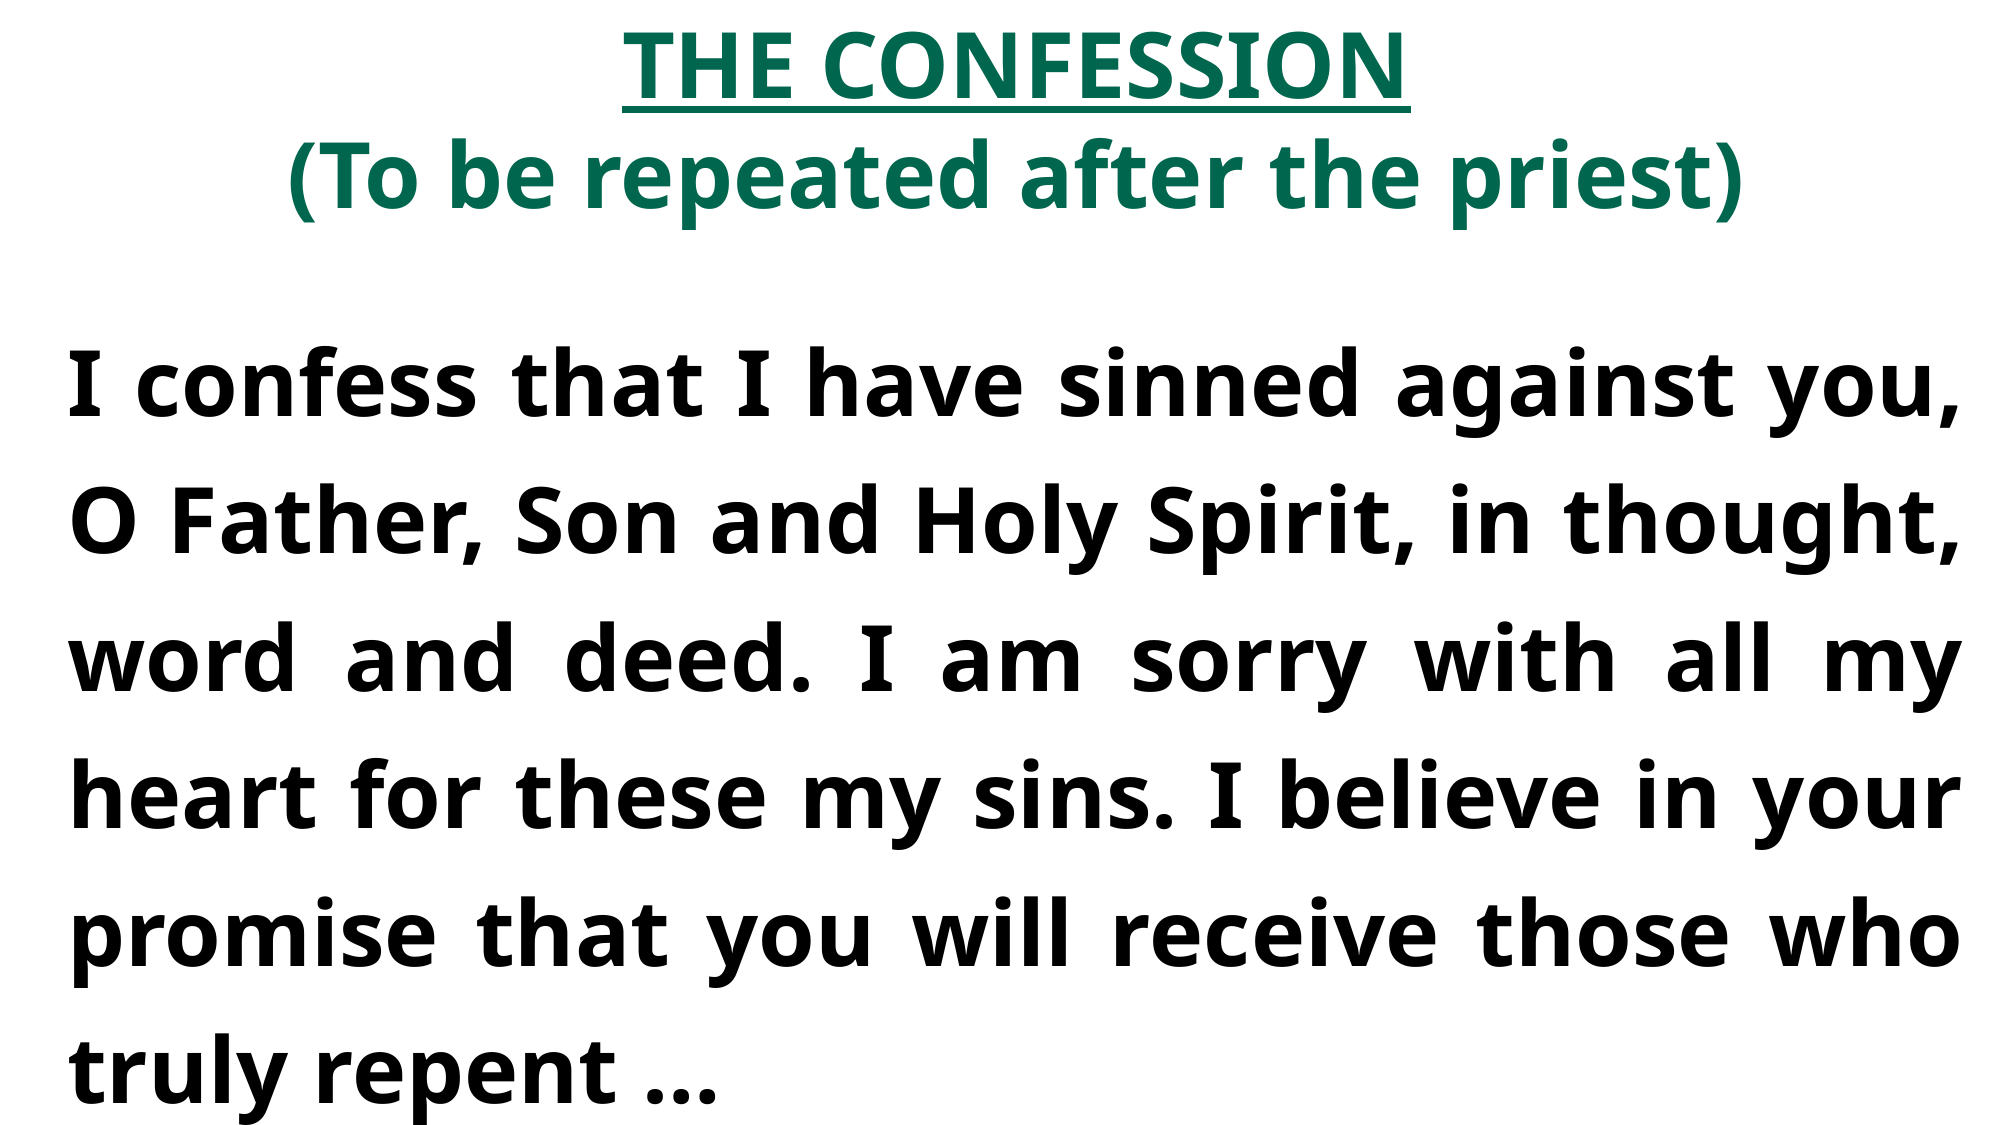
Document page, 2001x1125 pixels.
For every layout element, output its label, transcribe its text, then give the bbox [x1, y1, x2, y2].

text_box THE CONFESSION (To be repeated after the priest) I confess that I have sinned against you, O Father, Son and Holy Spirit, in thought, word and deed. I am sorry with all my heart for these my sins. I believe in your promise that you will receive those who truly repent … [59, 0, 1973, 1125]
